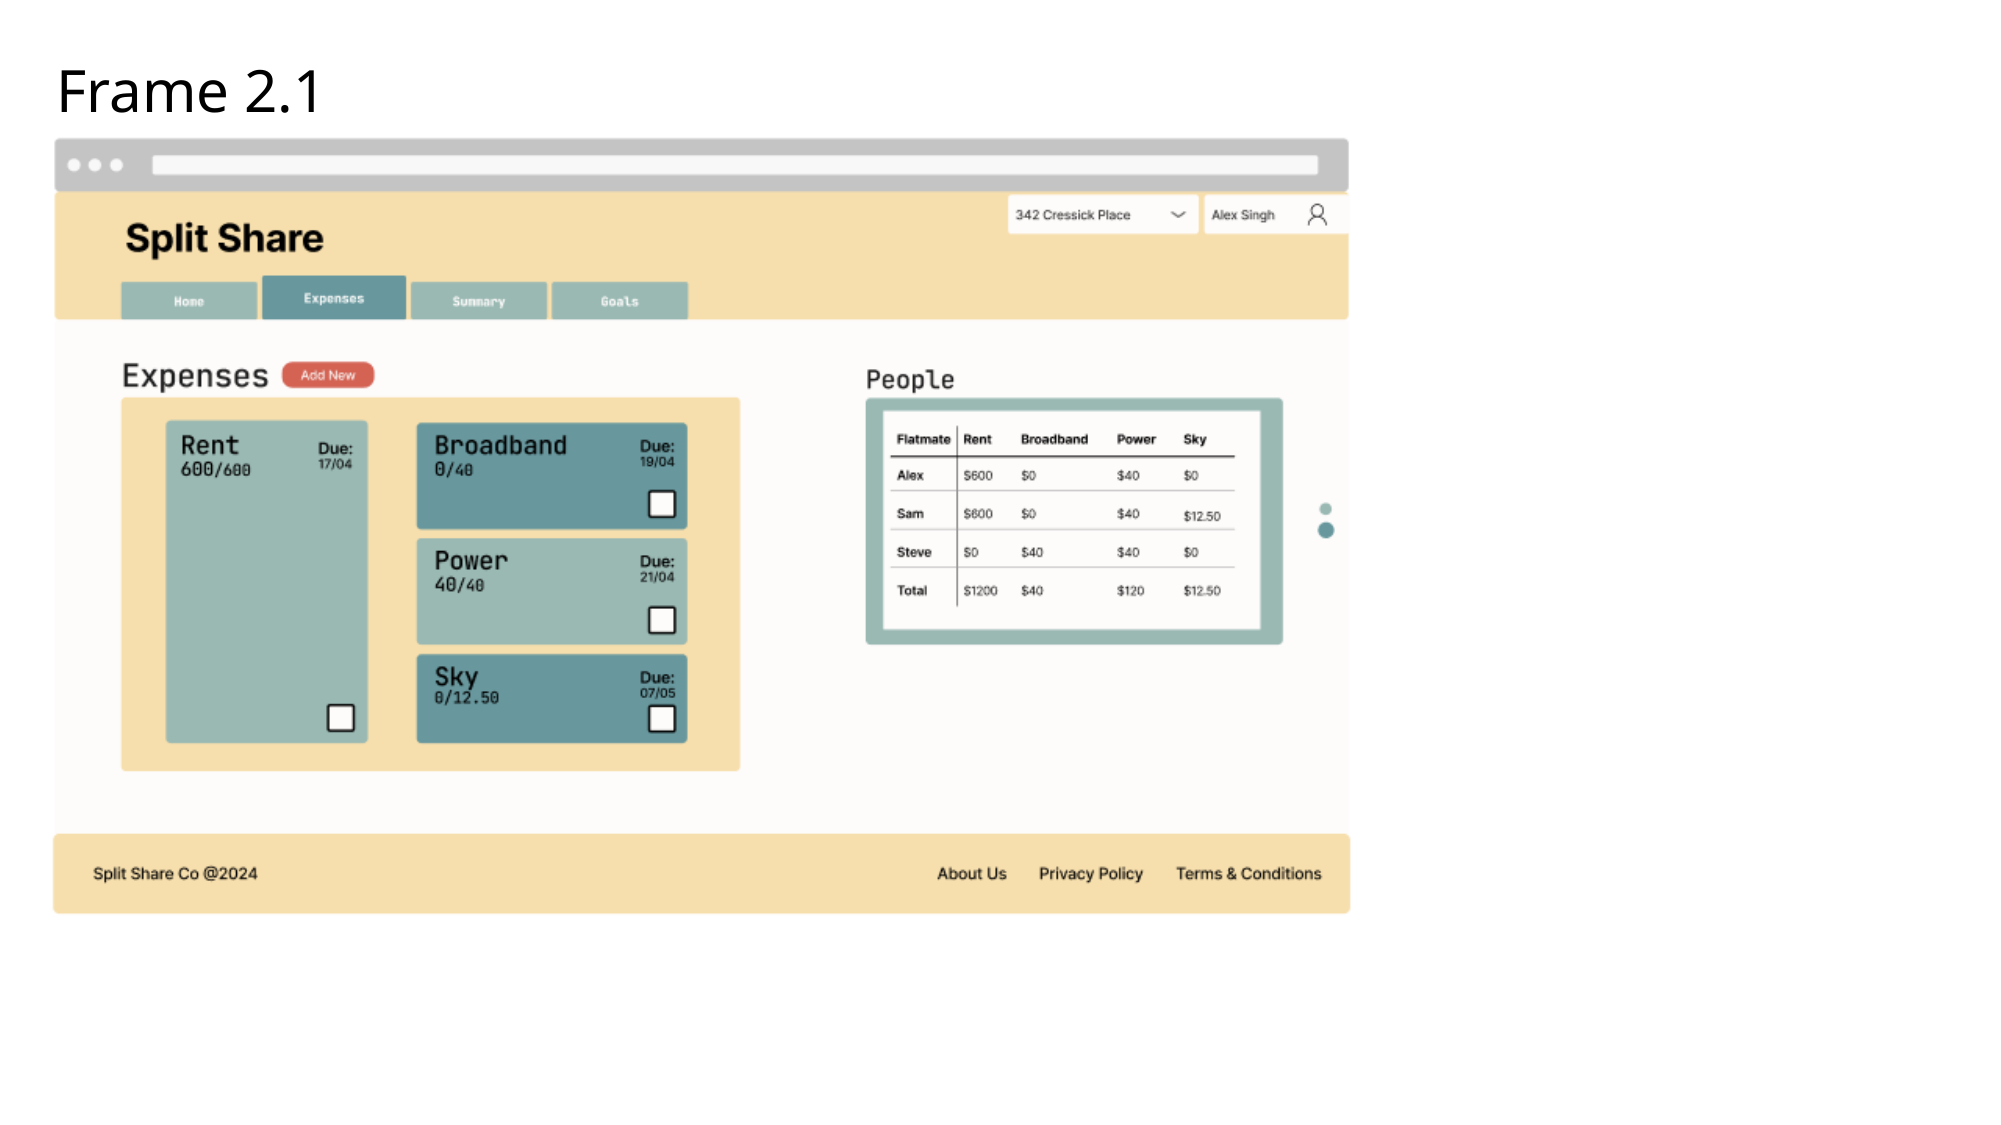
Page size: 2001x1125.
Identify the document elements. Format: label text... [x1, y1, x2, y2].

text_box Frame 2.1 [41, 46, 342, 132]
picture [49, 131, 1361, 921]
